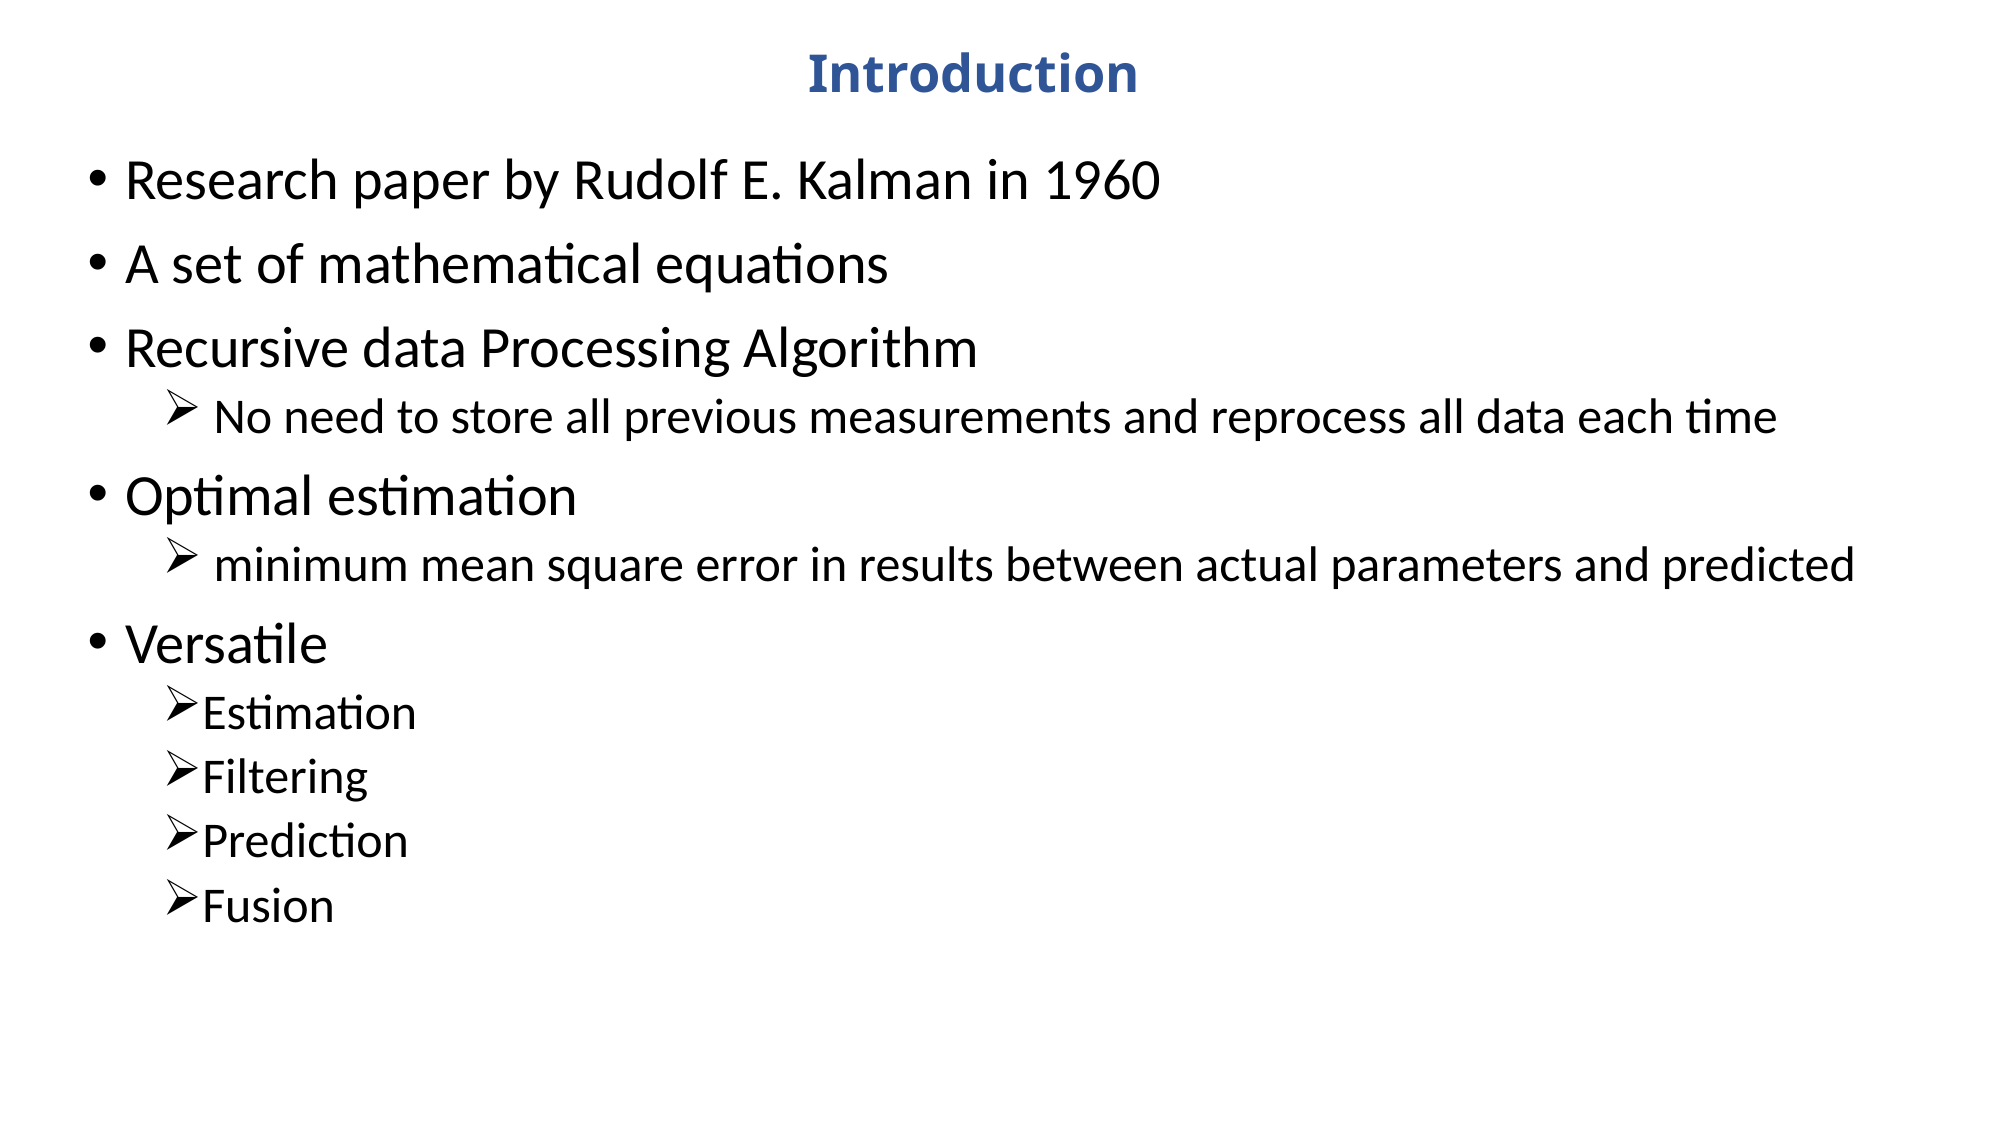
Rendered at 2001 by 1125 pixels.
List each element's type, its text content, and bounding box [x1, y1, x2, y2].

title Introduction [137, 40, 1811, 112]
list Research paper by Rudolf E. Kalman in 1960 A set of mathematical equations Recursive data Processing Algorithm No need to store all previous measurements and reprocess all data each time Optimal estimation minimum mean square error in results between actual parameters and predicted Versatile Estimation Filtering Prediction Fusion [72, 141, 1944, 1047]
